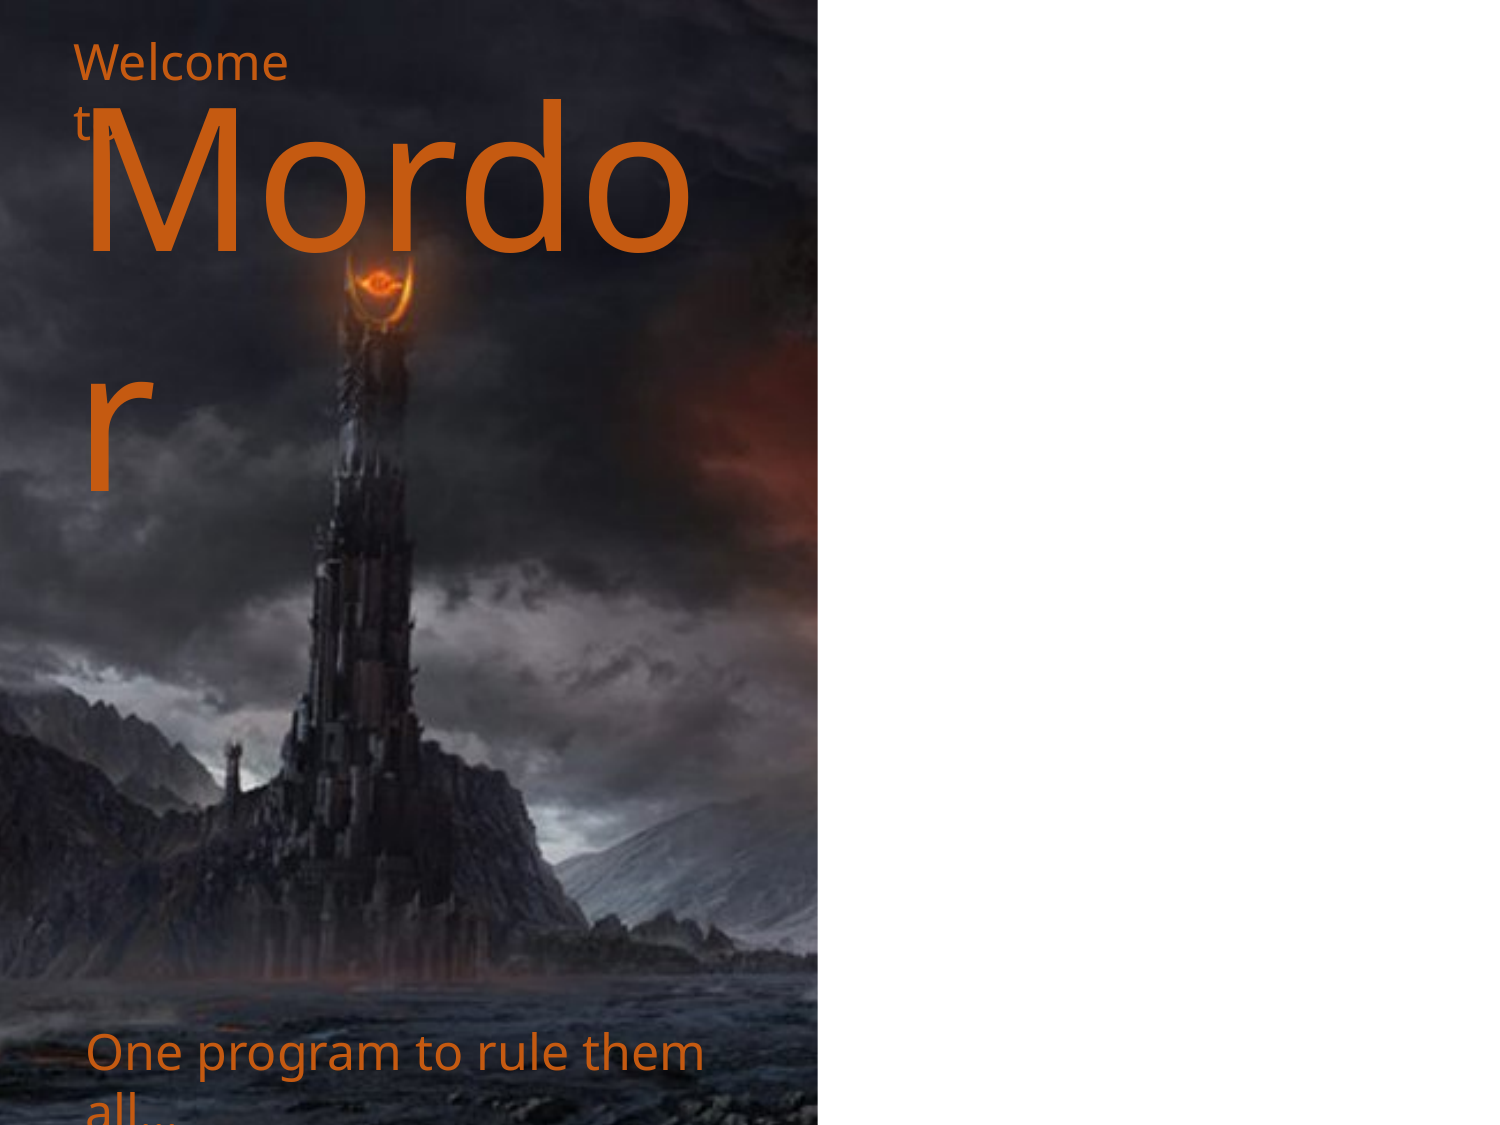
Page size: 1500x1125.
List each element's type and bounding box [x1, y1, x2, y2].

text_box [0, 0, 818, 1125]
